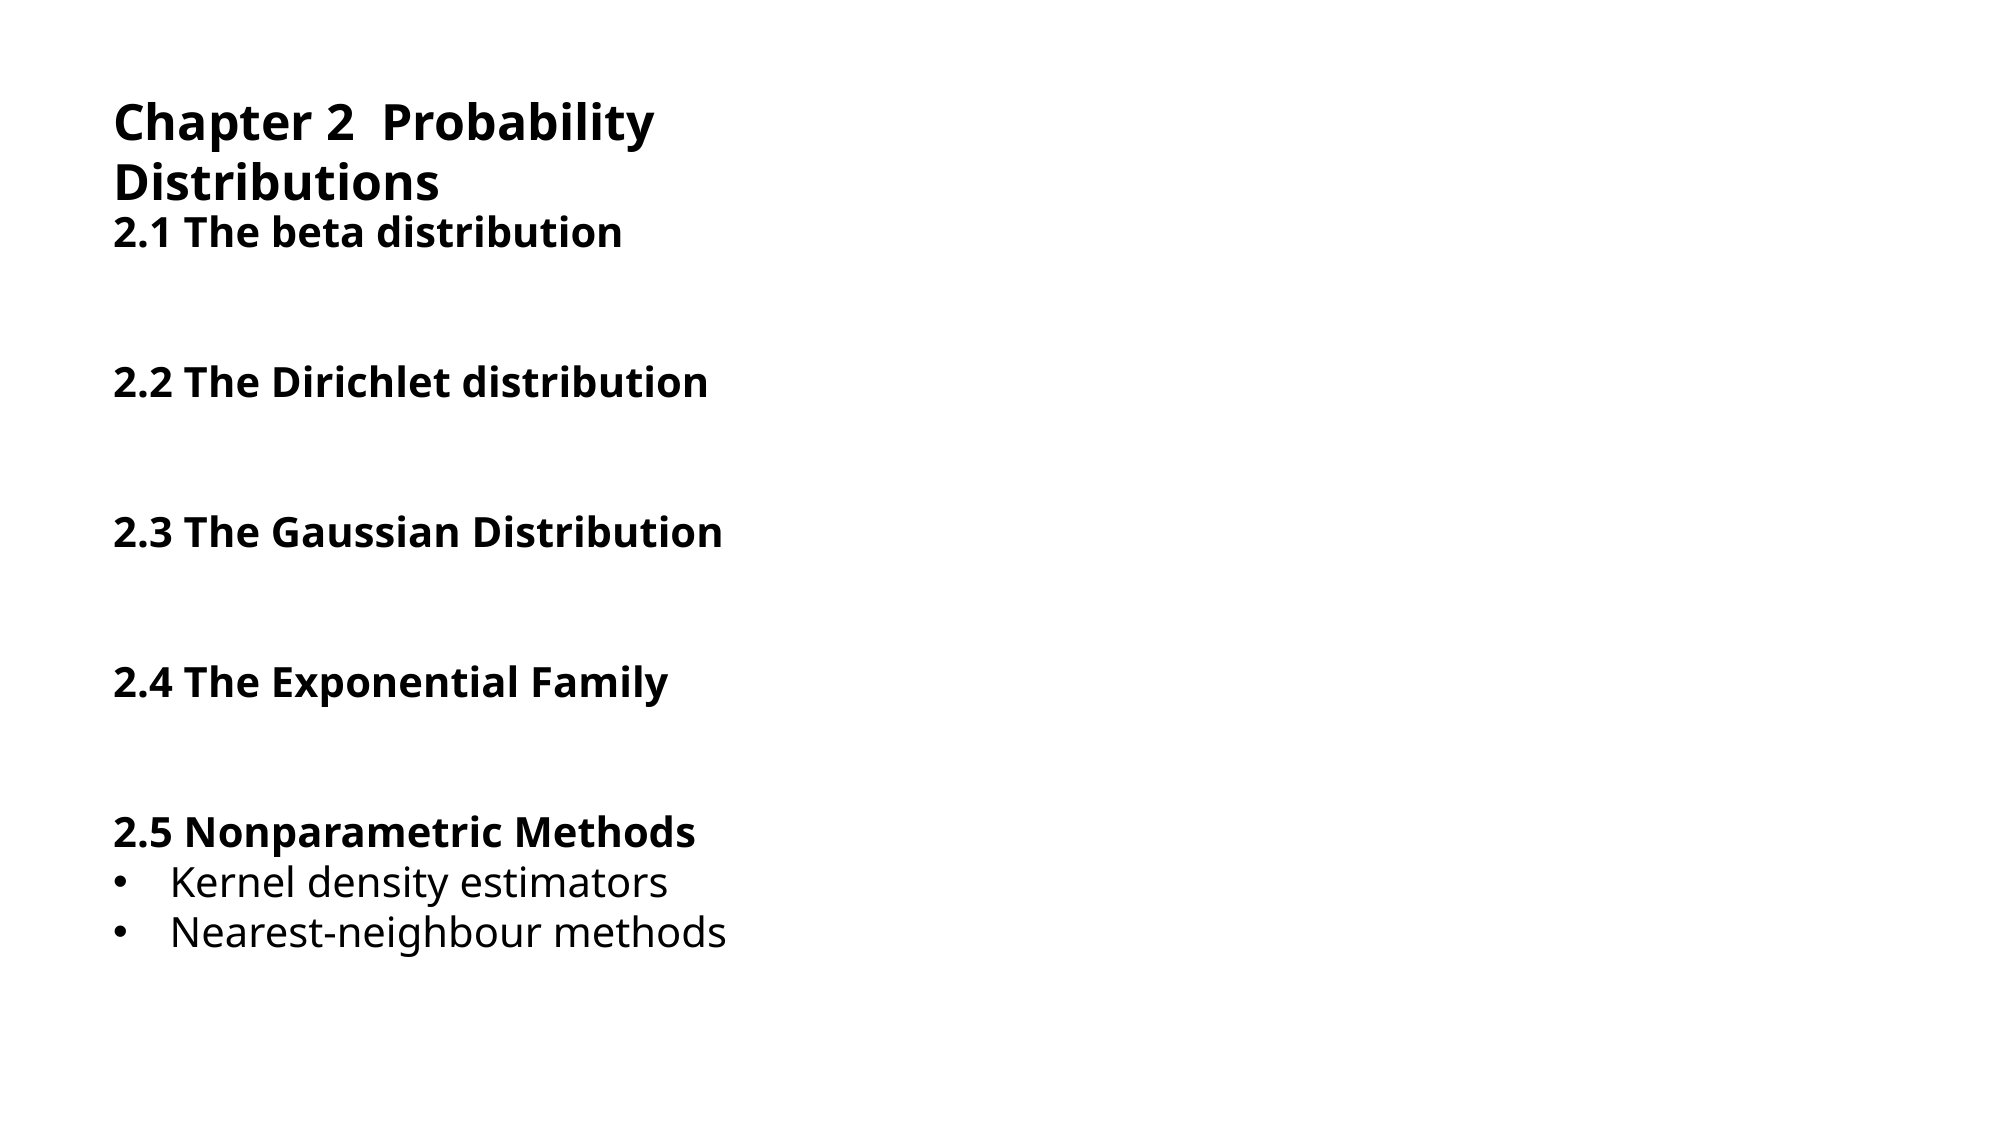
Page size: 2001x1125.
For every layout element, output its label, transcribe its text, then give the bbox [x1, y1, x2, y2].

text_box Chapter 2 Probability Distributions [98, 83, 1005, 218]
text_box 2.1 The beta distribution 2.2 The Dirichlet distribution 2.3 The Gaussian Distribution 2.4 The Exponential Family 2.5 Nonparametric Methods Kernel density estimators Nearest-neighbour methods [98, 198, 1219, 964]
